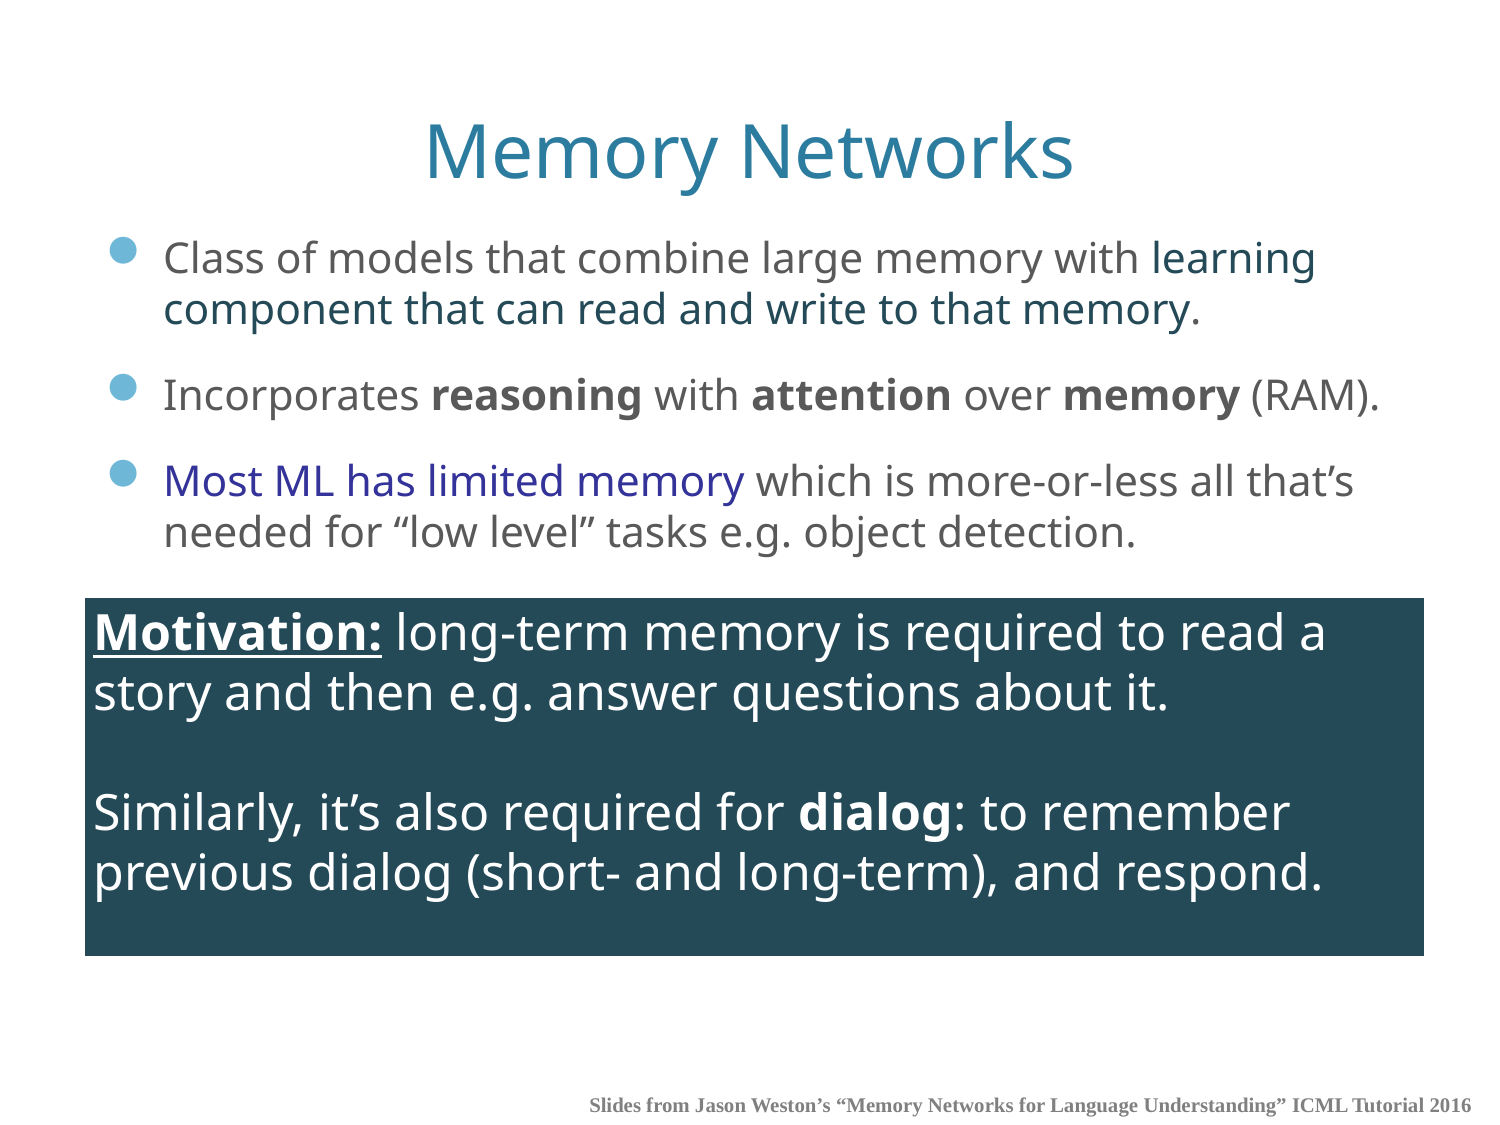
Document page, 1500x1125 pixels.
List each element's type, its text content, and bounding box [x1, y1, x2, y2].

title Memory Networks [90, 17, 1410, 202]
text_box Slides from Jason Weston’s “Memory Networks for Language Understanding” ICML Tutorial 2016 [574, 1084, 1500, 1125]
text_box Motivation: long-term memory is required to read a story and then e.g. answer questions about it. Similarly, it’s also required for dialog: to remember previous dialog (short- and long-term), and respond. [79, 592, 1429, 961]
list Class of models that combine large memory with learning component that can read and write to that memory. Incorporates reasoning with attention over memory (RAM). Most ML has limited memory which is more-or-less all that’s needed for “low level” tasks e.g. object detection. [90, 223, 1408, 573]
